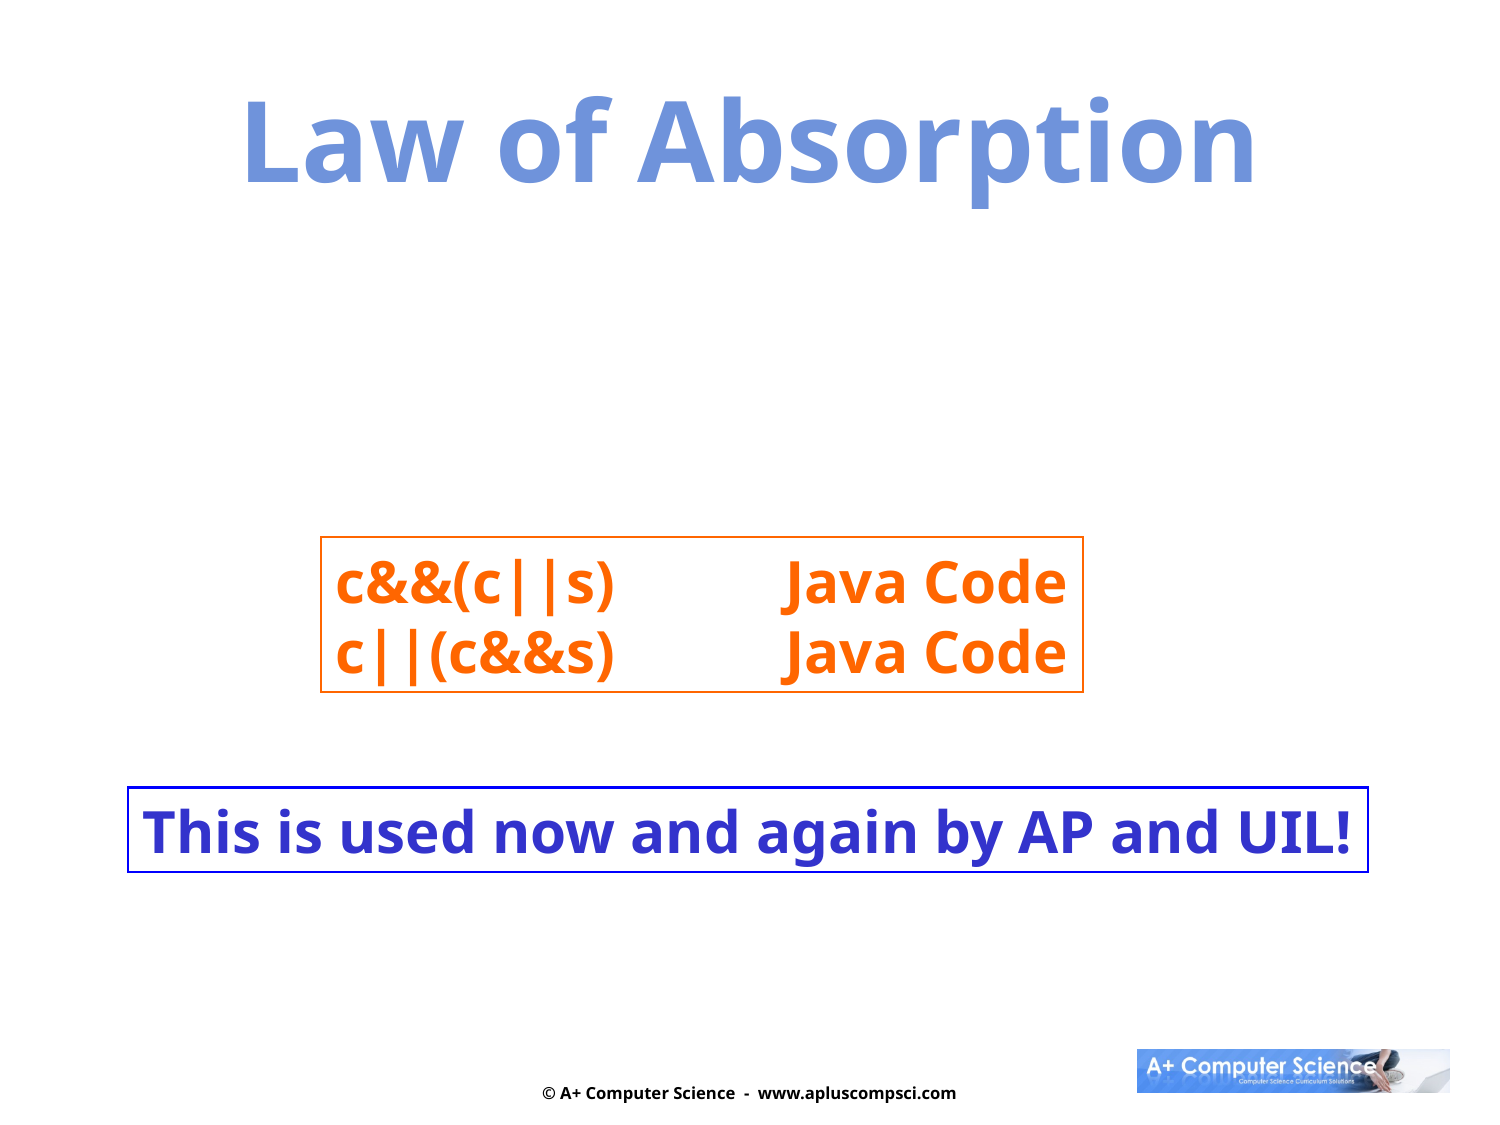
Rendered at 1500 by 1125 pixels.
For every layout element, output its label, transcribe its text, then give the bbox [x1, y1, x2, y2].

text_box This is used now and again by AP and UIL! [127, 787, 1368, 873]
text_box c&&(c||s) Java Code c||(c&&s) Java Code [320, 537, 1083, 693]
picture [1137, 1049, 1450, 1093]
footer © A+ Computer Science - www.apluscompsci.com [512, 1024, 988, 1101]
text_box Law of Absorption [0, 62, 1500, 213]
